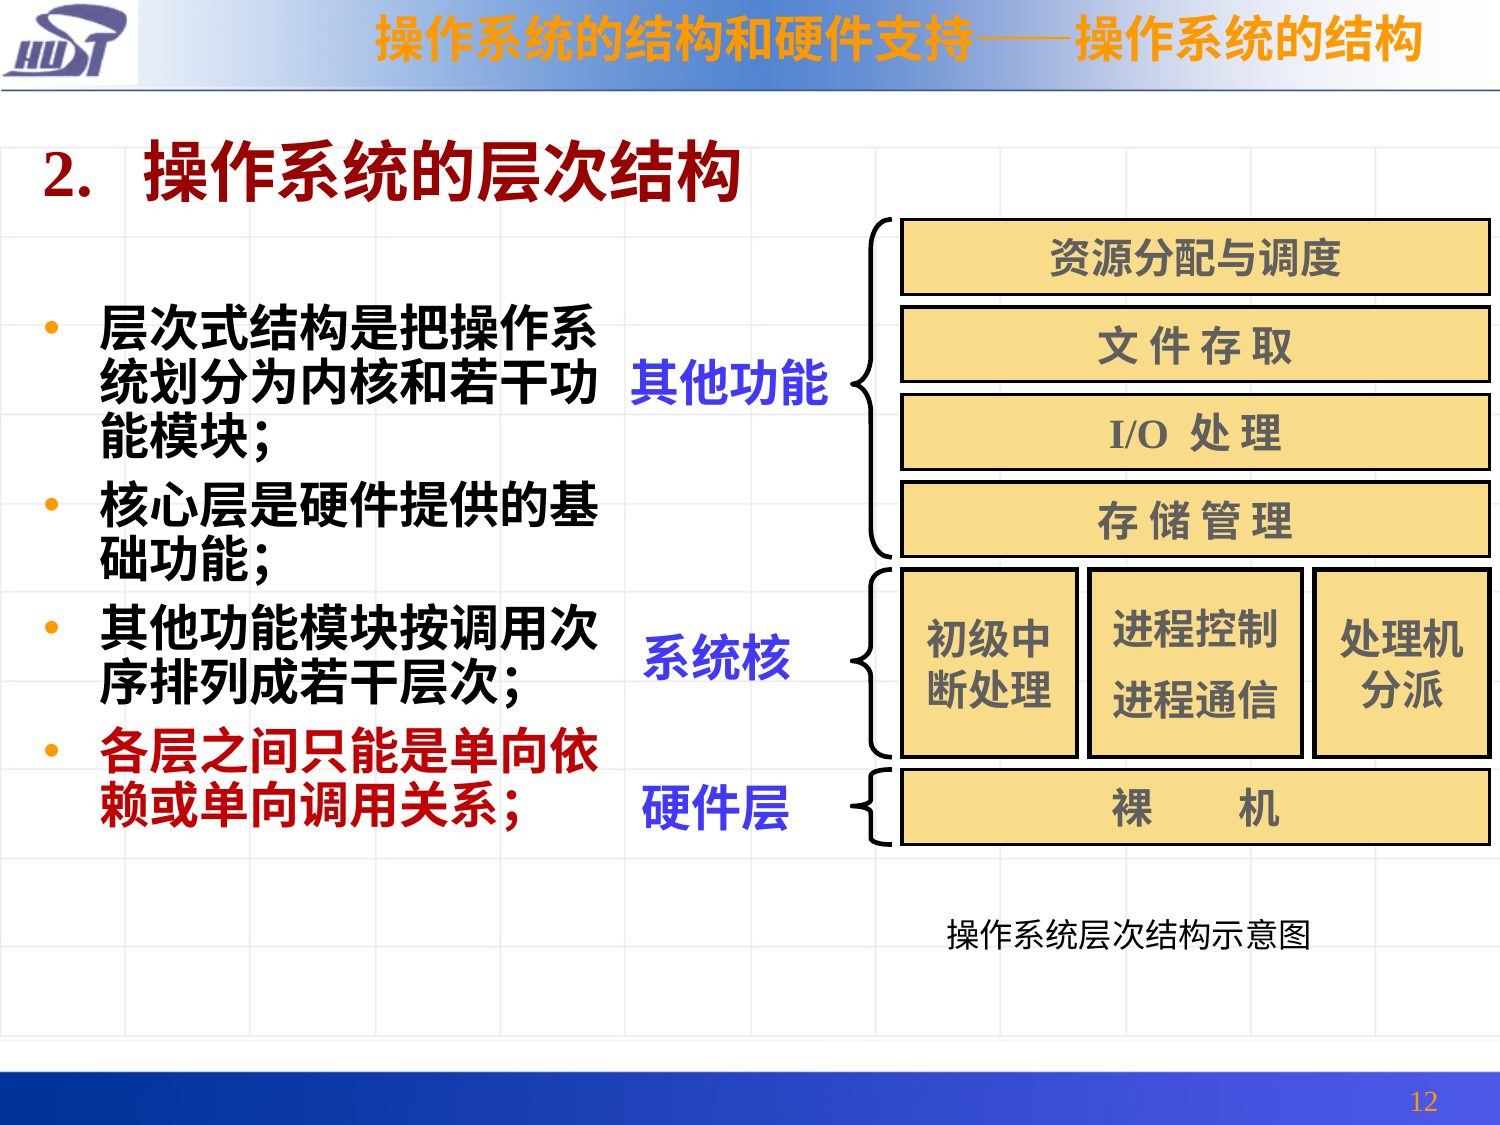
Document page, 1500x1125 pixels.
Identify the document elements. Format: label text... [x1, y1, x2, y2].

text_box 2. 操作系统的层次结构 [28, 105, 1314, 217]
text_box 操作系统层次结构示意图 [931, 906, 1425, 962]
text_box 操作系统的结构和硬件支持——操作系统的结构 [62, 6, 1440, 76]
picture [0, 0, 1500, 1125]
list 层次式结构是把操作系统划分为内核和若干功能模块； 核心层是硬件提供的基础功能； 其他功能模块按调用次序排列成若干层次； 各层之间只能是单向依赖或单向调用关系； [28, 295, 623, 949]
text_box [614, 219, 1490, 845]
text_box 12 [1393, 1067, 1455, 1125]
